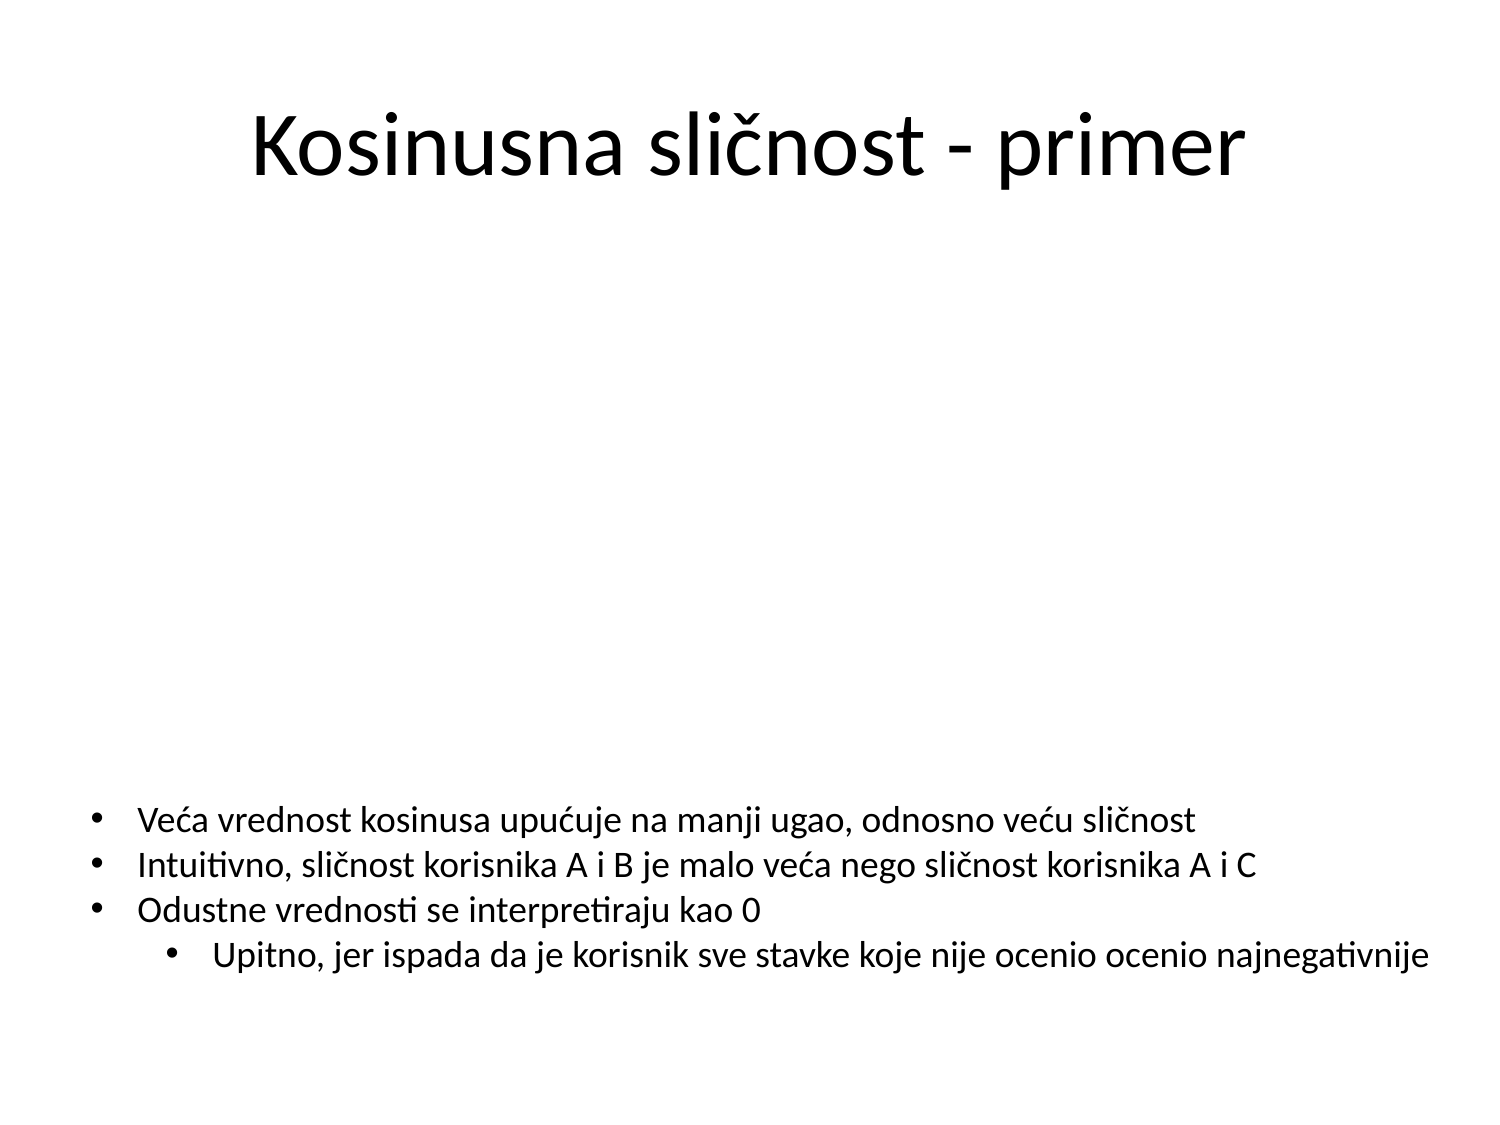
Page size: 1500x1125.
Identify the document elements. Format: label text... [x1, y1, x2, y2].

title Kosinusna sličnost - primer [75, 45, 1425, 233]
text_box Veća vrednost kosinusa upućuje na manji ugao, odnosno veću sličnost Intuitivno, sličnost korisnika A i B je malo veća nego sličnost korisnika A i C Odustne vrednosti se interpretiraju kao 0 Upitno, jer ispada da je korisnik sve stavke koje nije ocenio ocenio najnegativnije [75, 787, 1450, 983]
